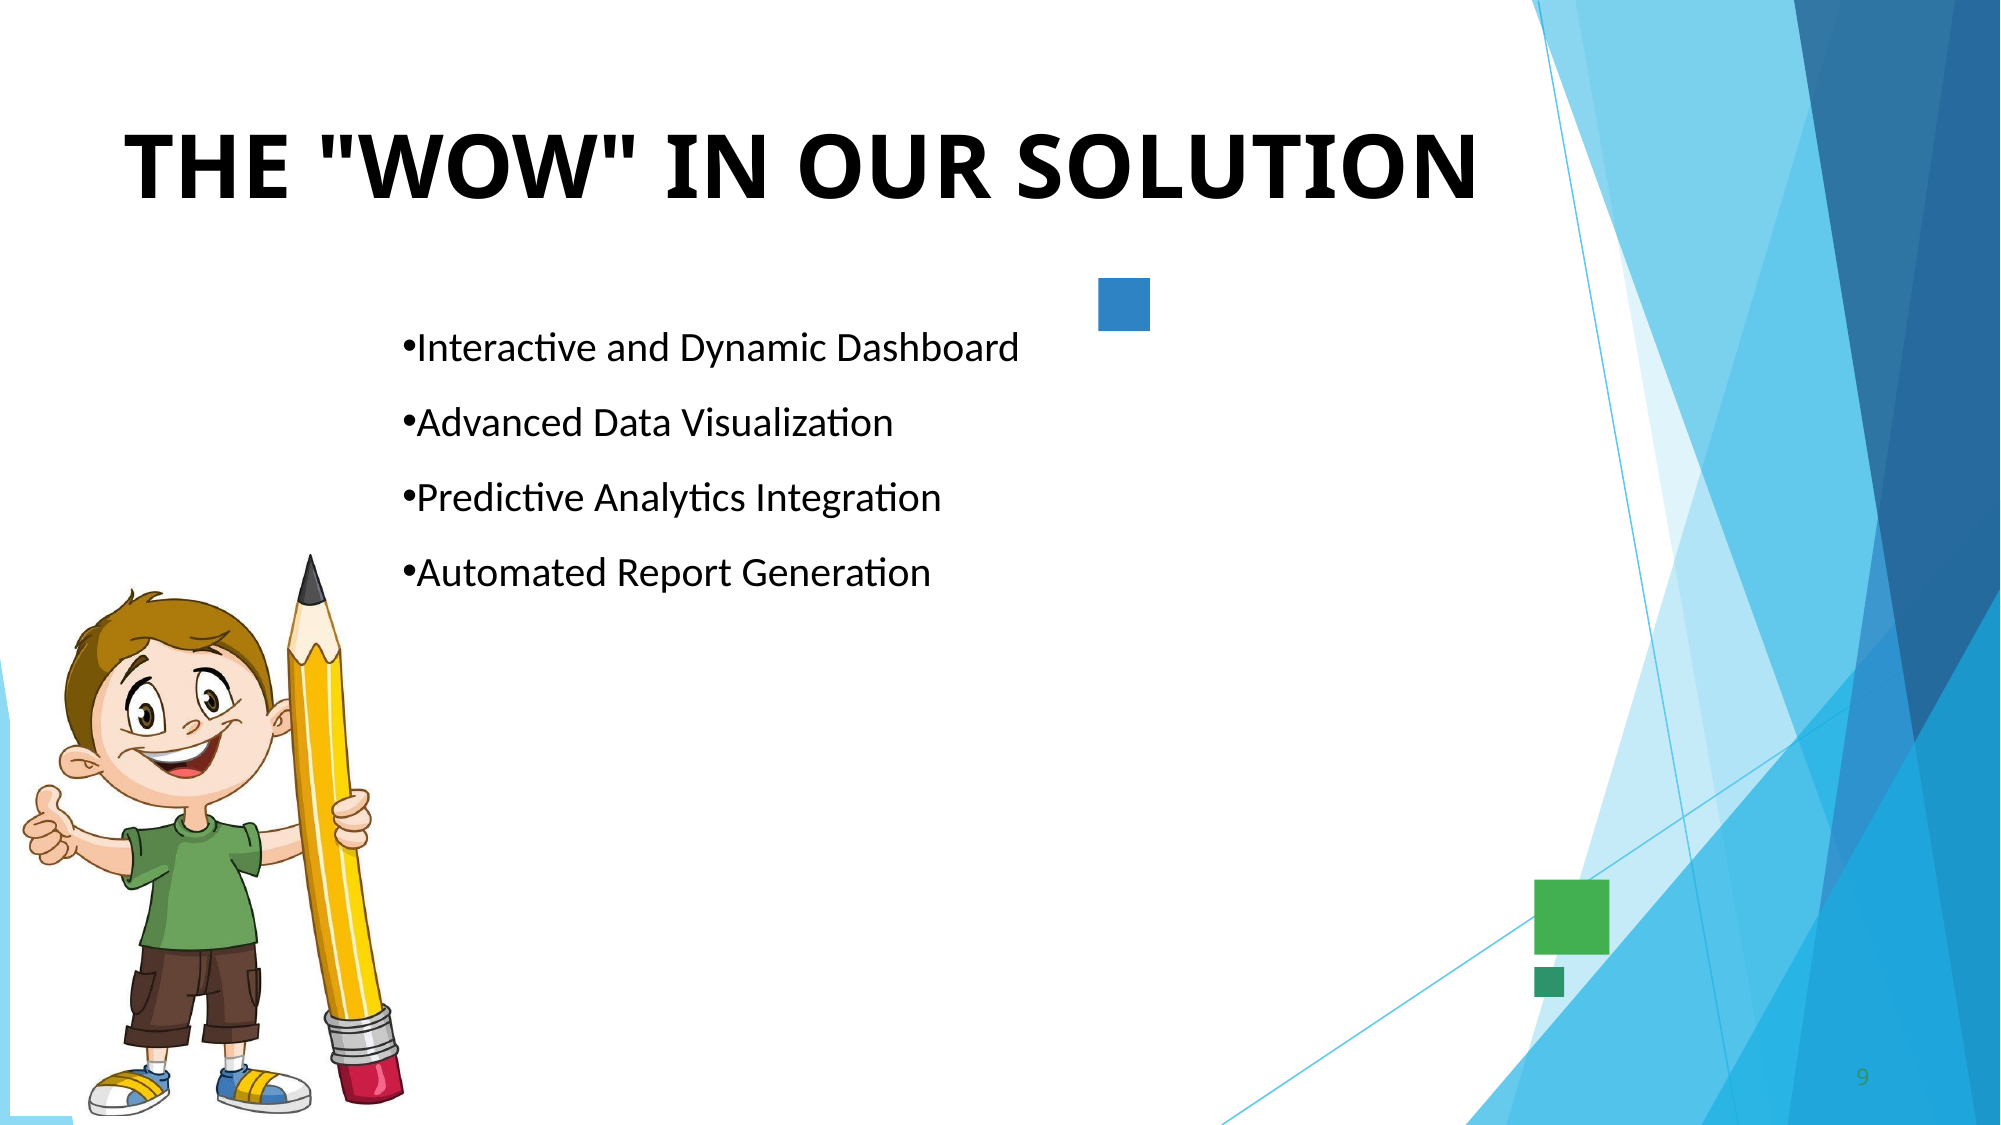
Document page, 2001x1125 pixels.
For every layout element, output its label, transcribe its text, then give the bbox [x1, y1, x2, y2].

text_box [1375, 386, 1850, 543]
text_box [1534, 879, 1610, 955]
title THE "WOW" IN OUR SOLUTION [121, 107, 1513, 298]
text_box Interactive and Dynamic Dashboard Advanced Data Visualization Predictive Analytics Integration Automated Report Generation [387, 287, 1375, 693]
picture [10, 554, 416, 1116]
text_box [1534, 967, 1565, 997]
text_box 9 [1849, 1061, 1888, 1095]
